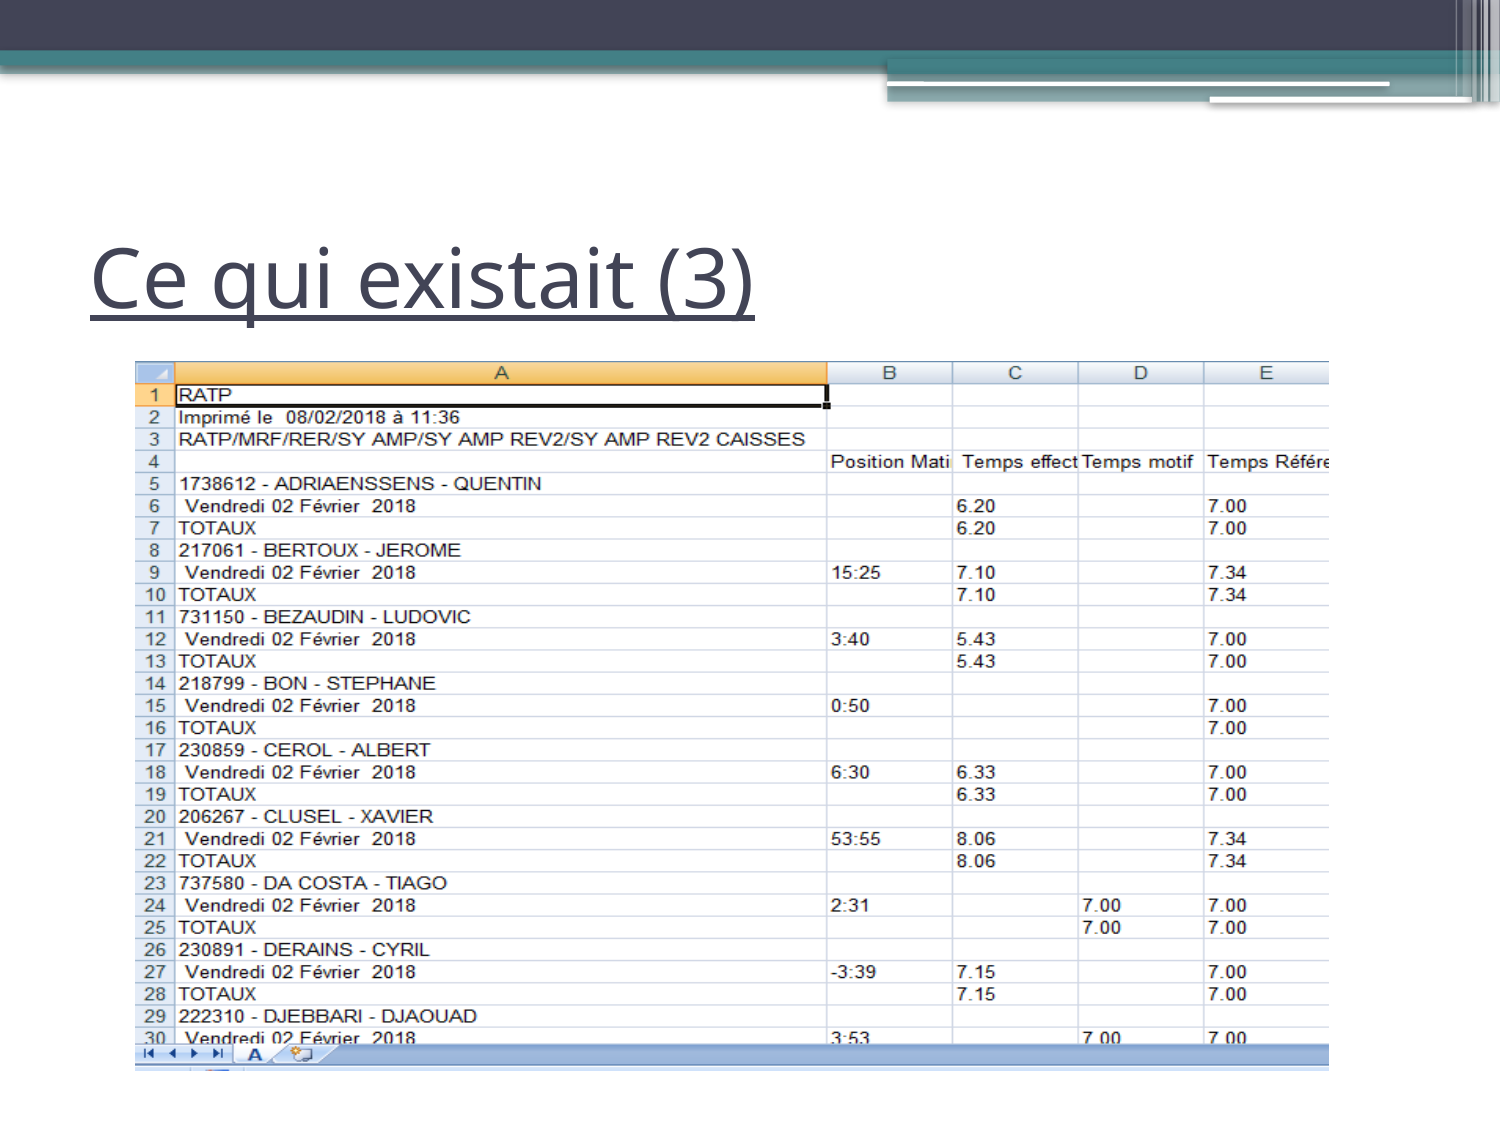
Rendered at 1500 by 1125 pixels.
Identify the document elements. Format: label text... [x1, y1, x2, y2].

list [135, 361, 1329, 1072]
title Ce qui existait (3) [75, 187, 1425, 363]
